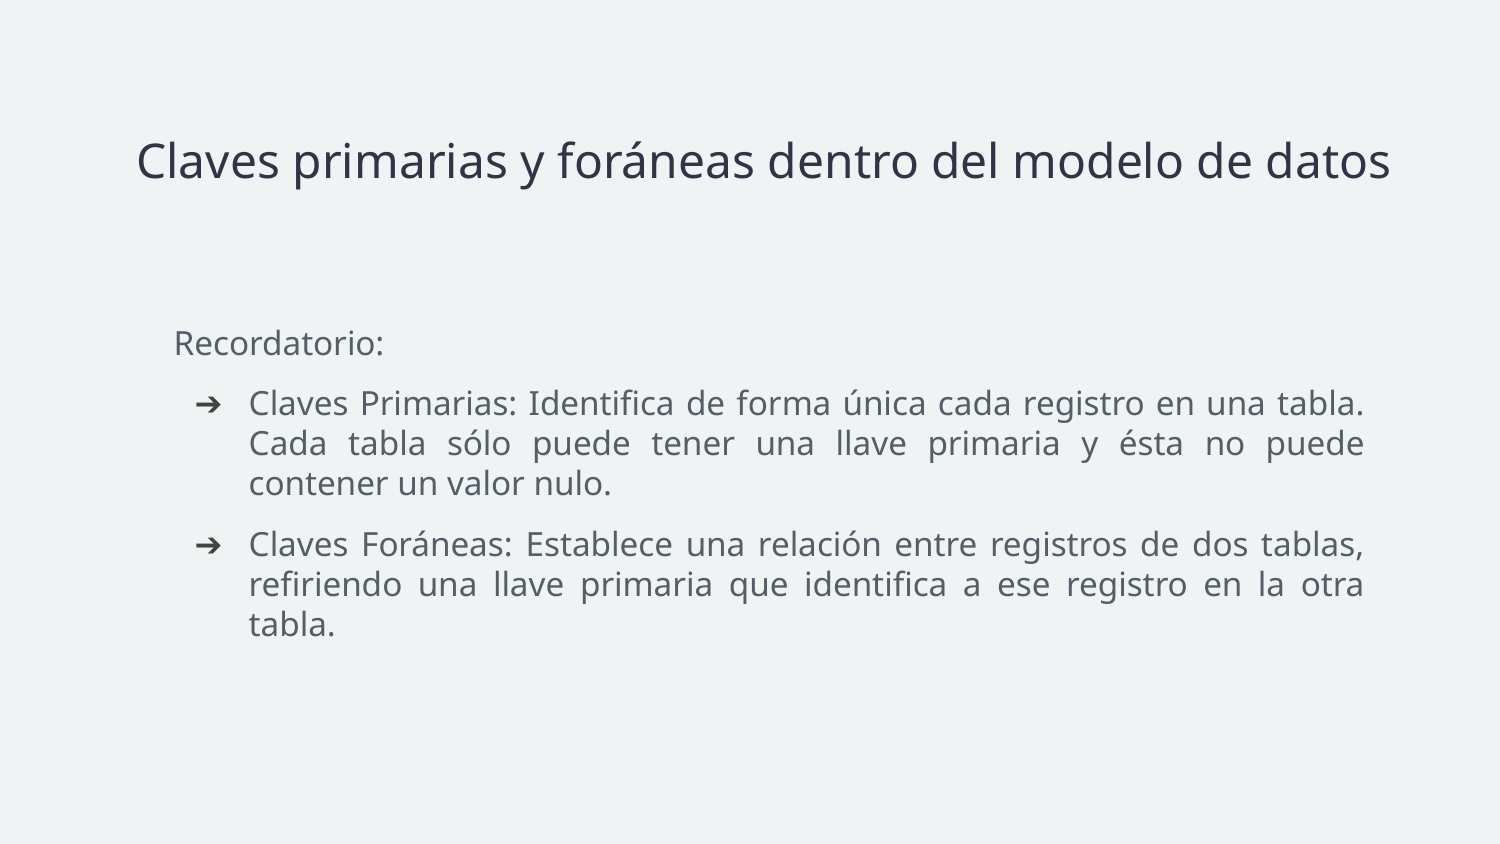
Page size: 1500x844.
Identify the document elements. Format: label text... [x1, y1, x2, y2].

list Recordatorio: Claves Primarias: Identifica de forma única cada registro en una tabla. Cada tabla sólo puede tener una llave primaria y ésta no puede contener un valor nulo. Claves Foráneas: Establece una relación entre registros de dos tablas, refiriendo una llave primaria que identifica a ese registro en la otra tabla. [158, 306, 1382, 812]
title Claves primarias y foráneas dentro del modelo de datos [114, 115, 1415, 217]
